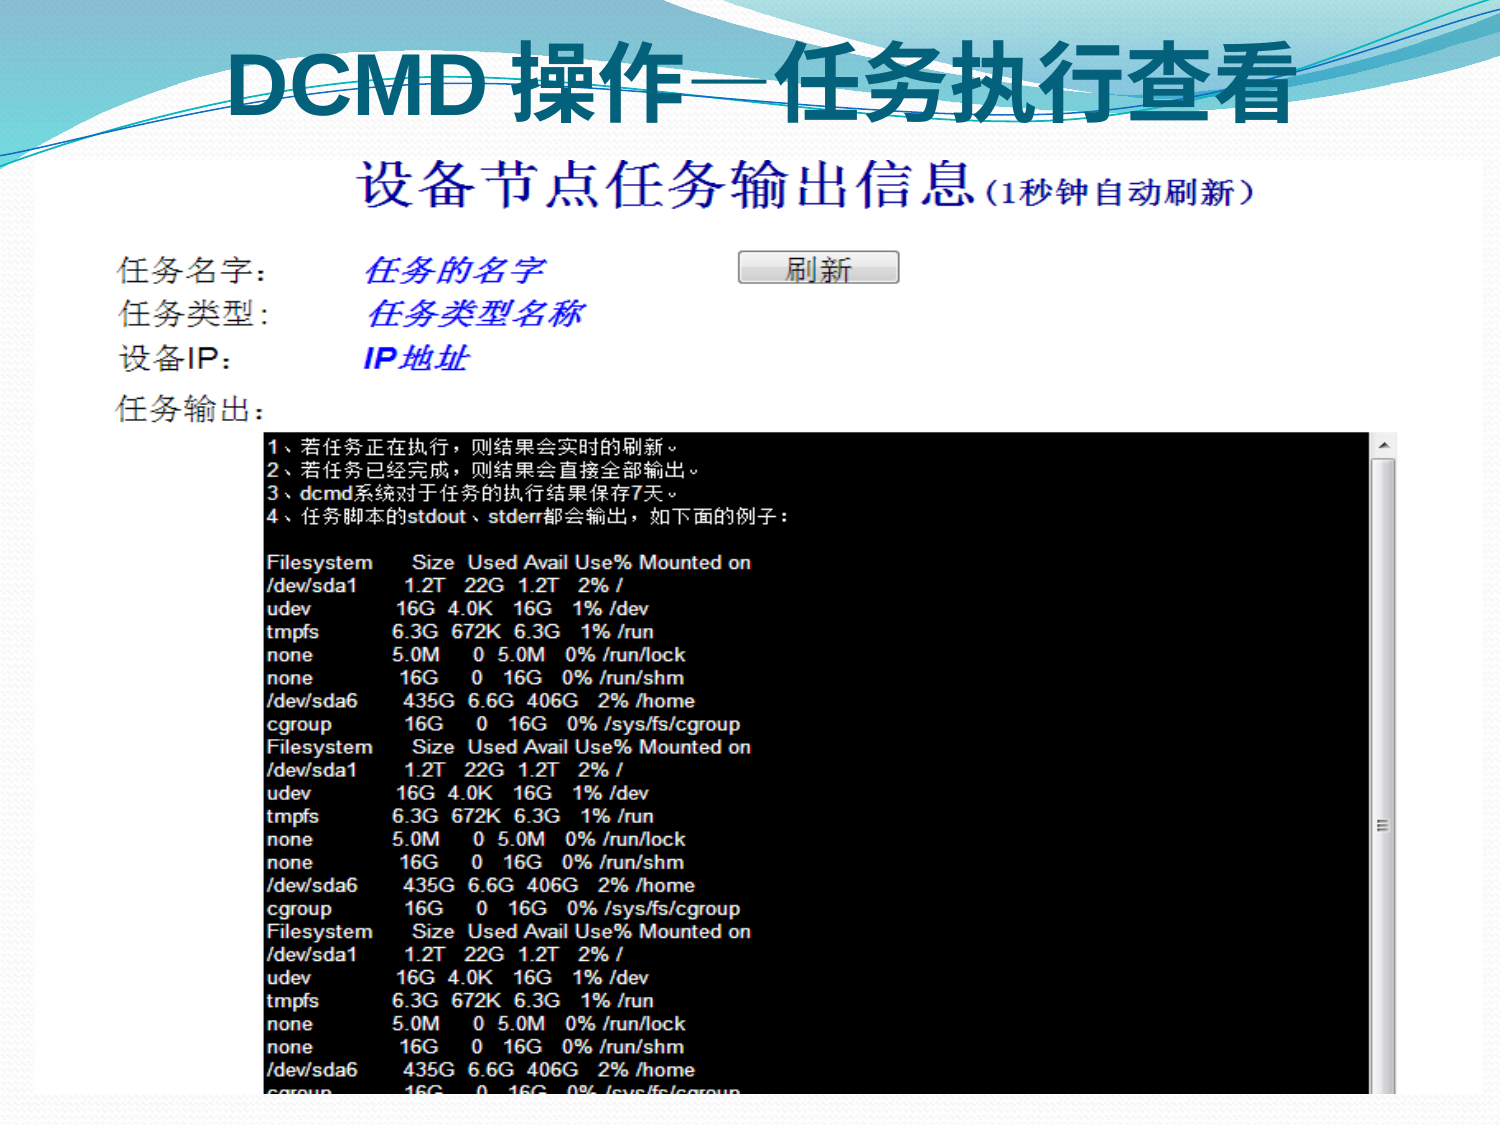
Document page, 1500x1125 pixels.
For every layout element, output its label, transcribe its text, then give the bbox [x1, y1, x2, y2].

picture [35, 160, 1483, 1095]
title DCMD操作—任务执行查看 [88, 19, 1439, 133]
